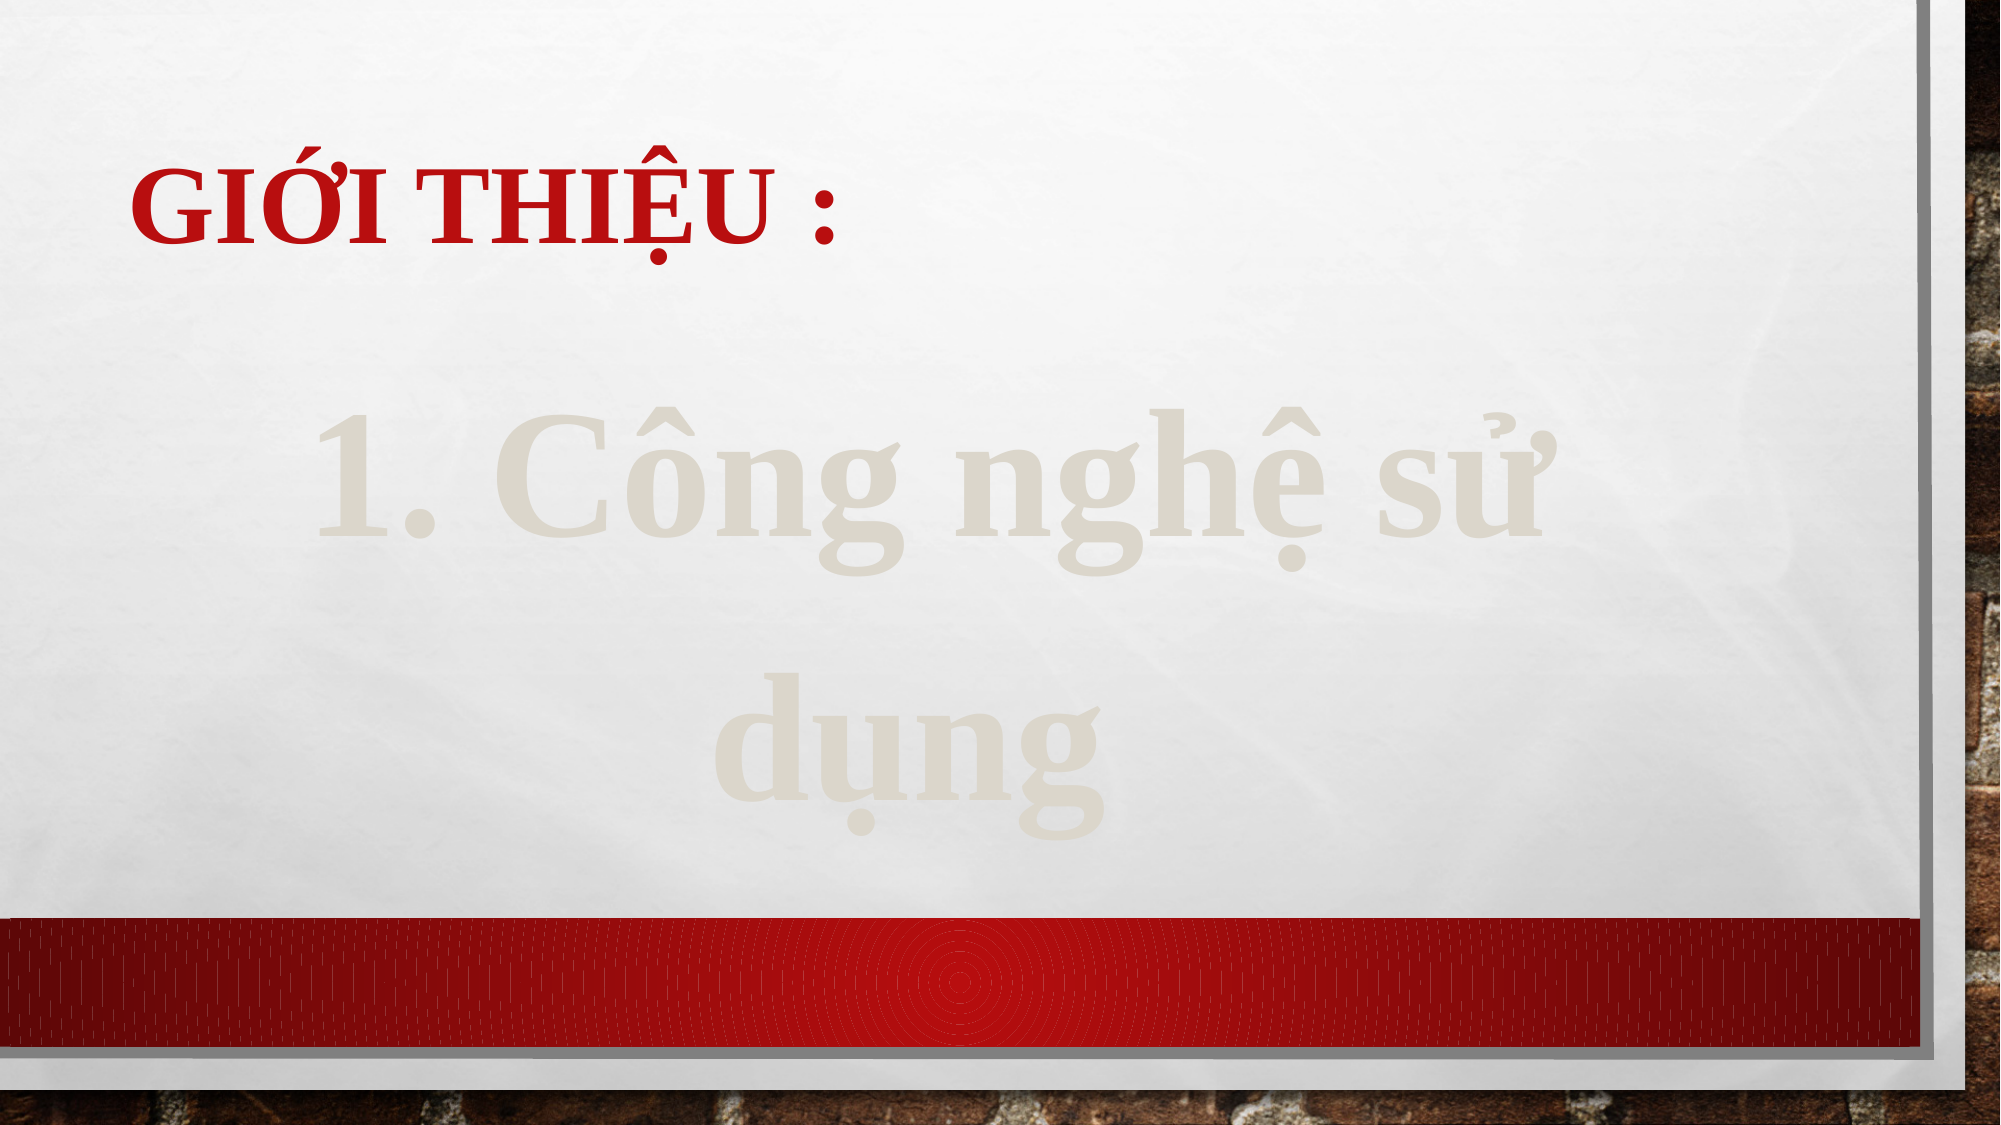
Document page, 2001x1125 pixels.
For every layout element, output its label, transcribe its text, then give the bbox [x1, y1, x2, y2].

title Giới thiệu : [112, 112, 1818, 302]
picture [0, 0, 2000, 1125]
list 1. Công nghệ sử dụng [78, 301, 1784, 845]
